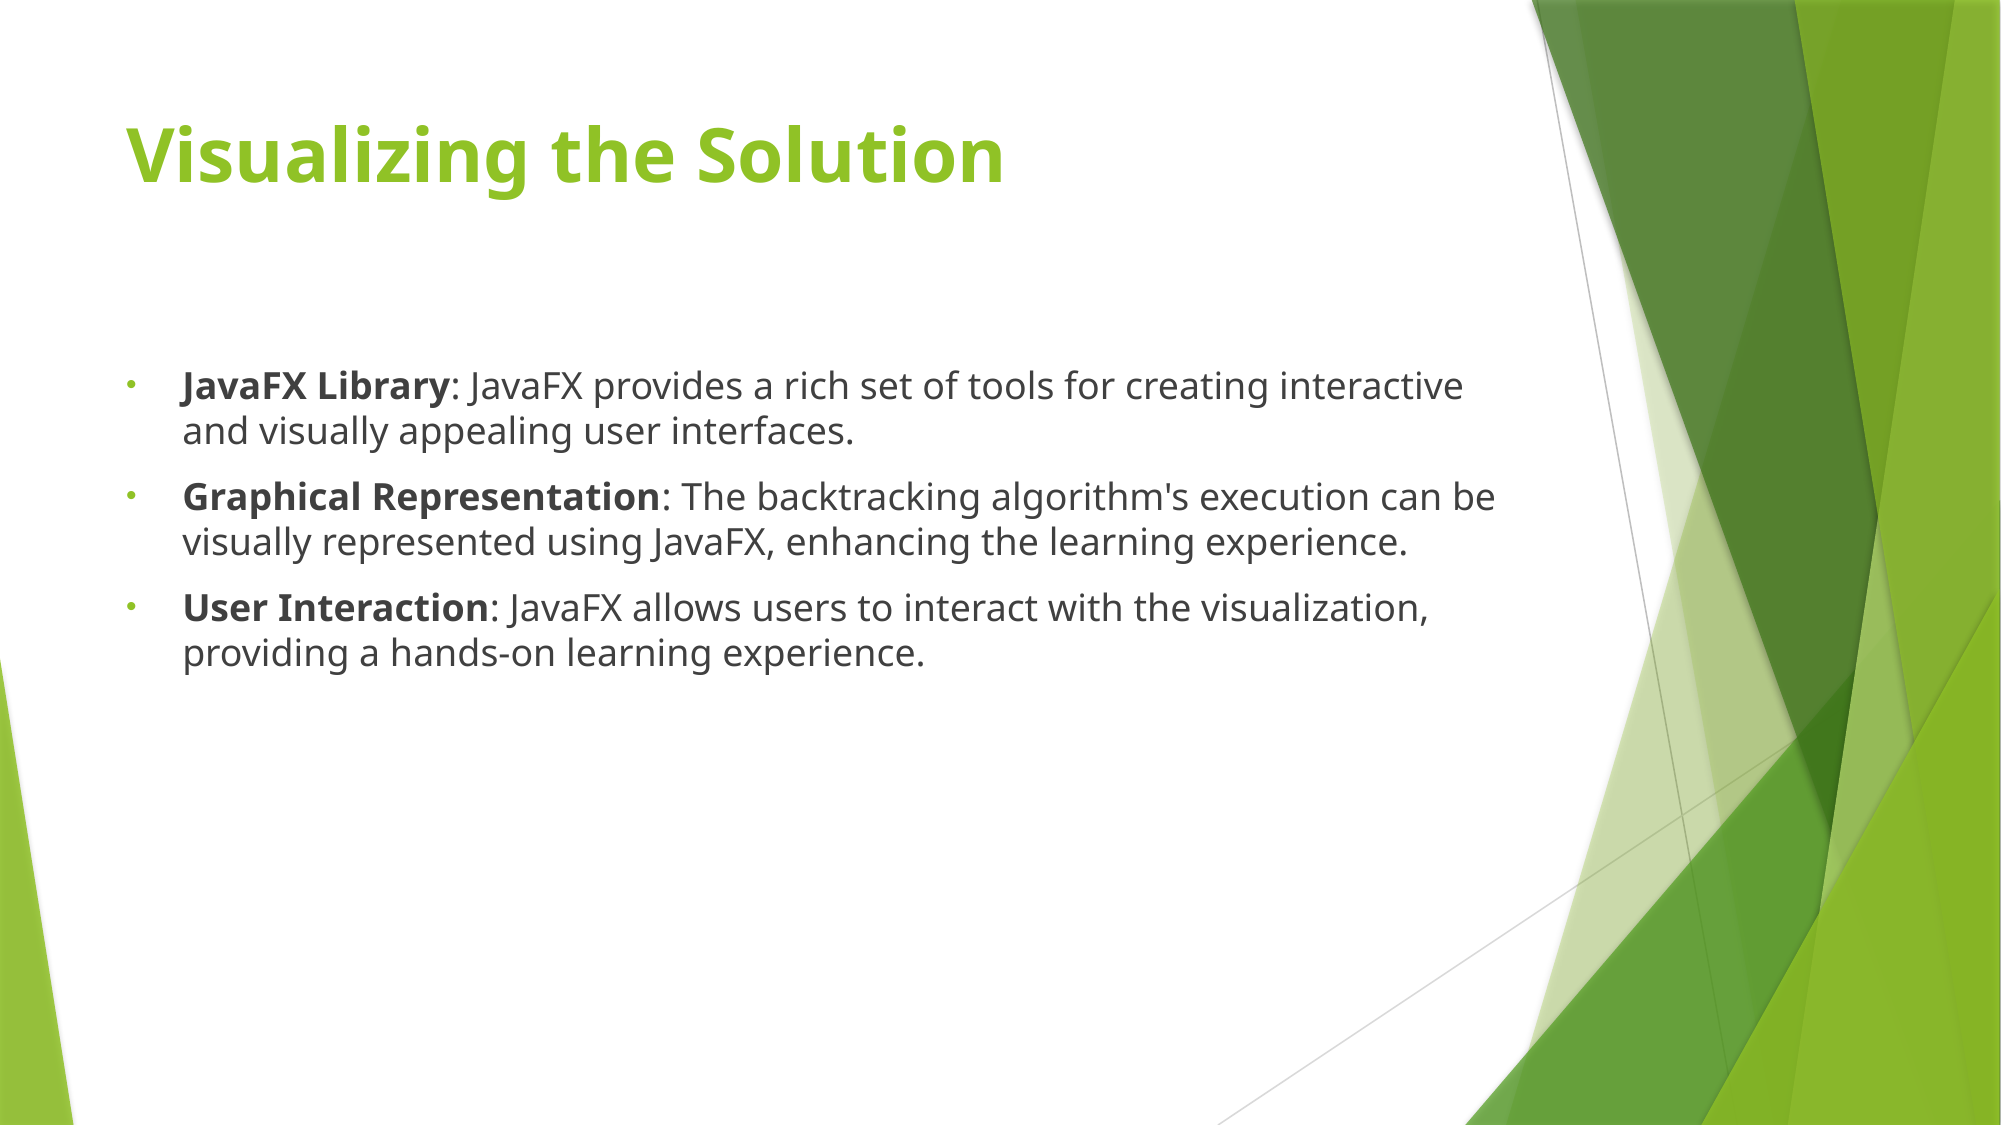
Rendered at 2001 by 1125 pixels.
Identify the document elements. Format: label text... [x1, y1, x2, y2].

list JavaFX Library: JavaFX provides a rich set of tools for creating interactive and visually appealing user interfaces. Graphical Representation: The backtracking algorithm's execution can be visually represented using JavaFX, enhancing the learning experience. User Interaction: JavaFX allows users to interact with the visualization, providing a hands-on learning experience. [111, 354, 1522, 992]
title Visualizing the Solution [111, 99, 1522, 317]
